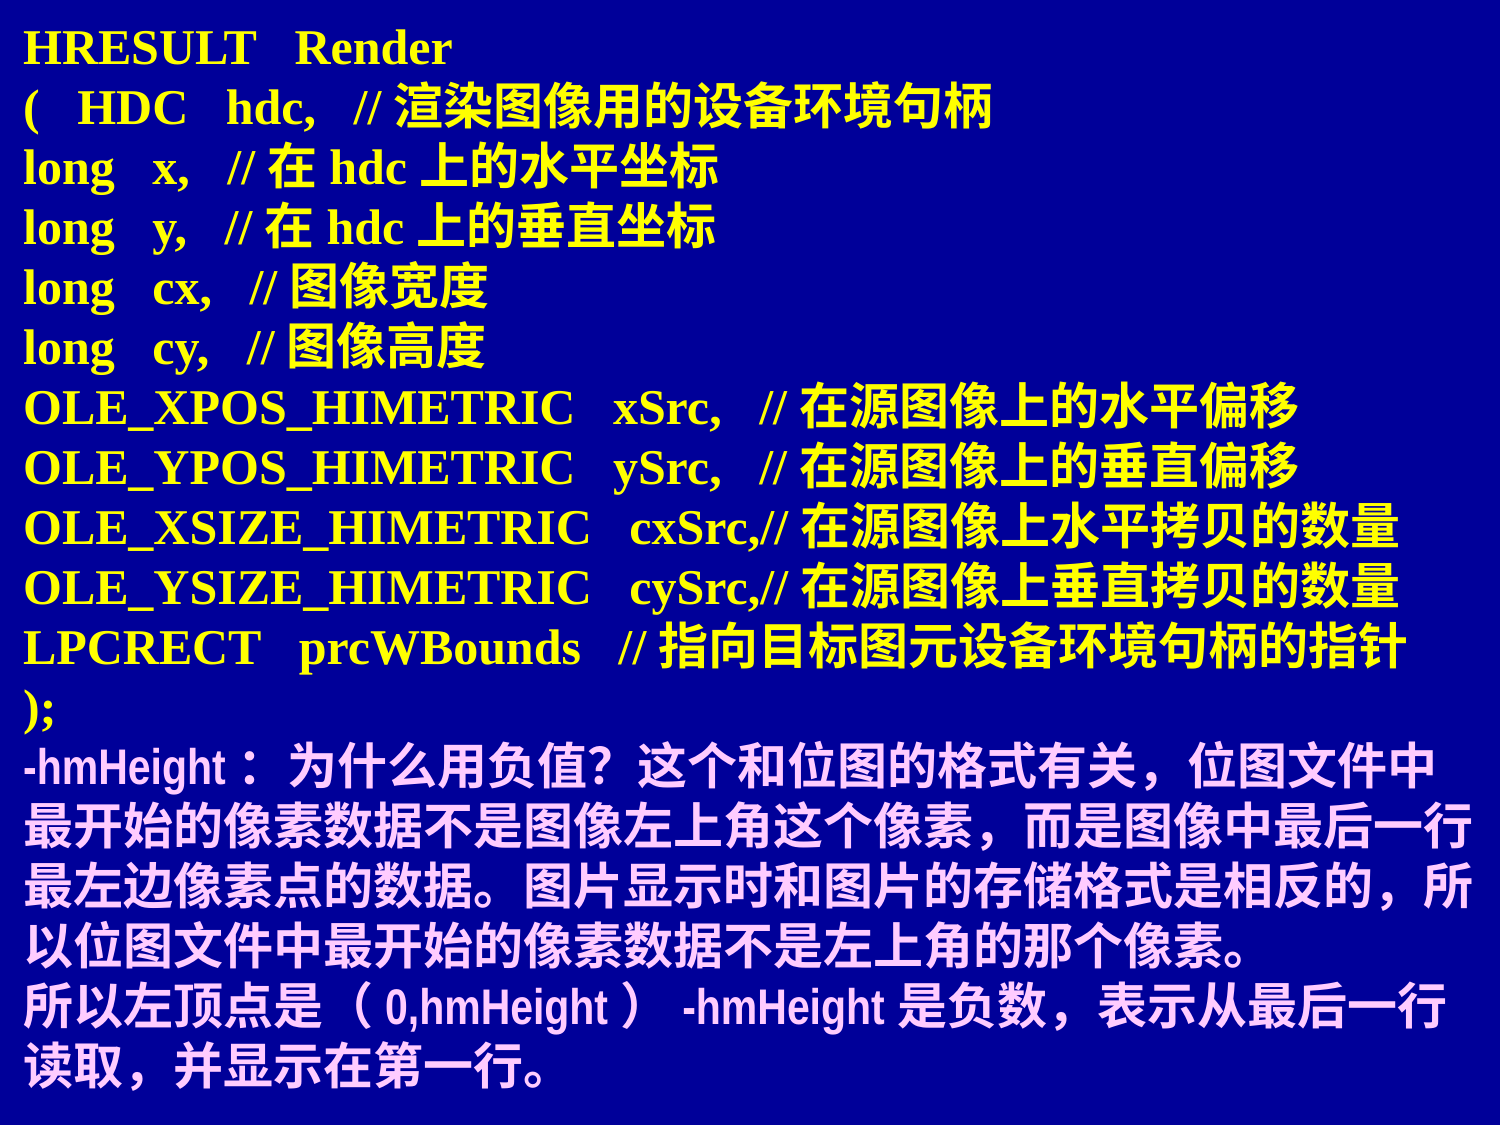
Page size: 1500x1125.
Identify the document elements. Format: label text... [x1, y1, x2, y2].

text_box HRESULT Render ( HDC hdc, //渲染图像用的设备环境句柄 long x, //在hdc上的水平坐标 long y, //在hdc上的垂直坐标 long cx, //图像宽度 long cy, //图像高度 OLE_XPOS_HIMETRIC xSrc, //在源图像上的水平偏移 OLE_YPOS_HIMETRIC ySrc, //在源图像上的垂直偏移 OLE_XSIZE_HIMETRIC cxSrc,//在源图像上水平拷贝的数量 OLE_YSIZE_HIMETRIC cySrc,//在源图像上垂直拷贝的数量 LPCRECT prcWBounds //指向目标图元设备环境句柄的指针 ); -hmHeight：为什么用负值？这个和位图的格式有关，位图文件中最开始的像素数据不是图像左上角这个像素，而是图像中最后一行最左边像素点的数据。图片显示时和图片的存储格式是相反的，所以位图文件中最开始的像素数据不是左上角的那个像素。 所以左顶点是（0,hmHeight）-hmHeight是负数，表示从最后一行读取，并显示在第一行。 [8, 7, 1493, 1102]
